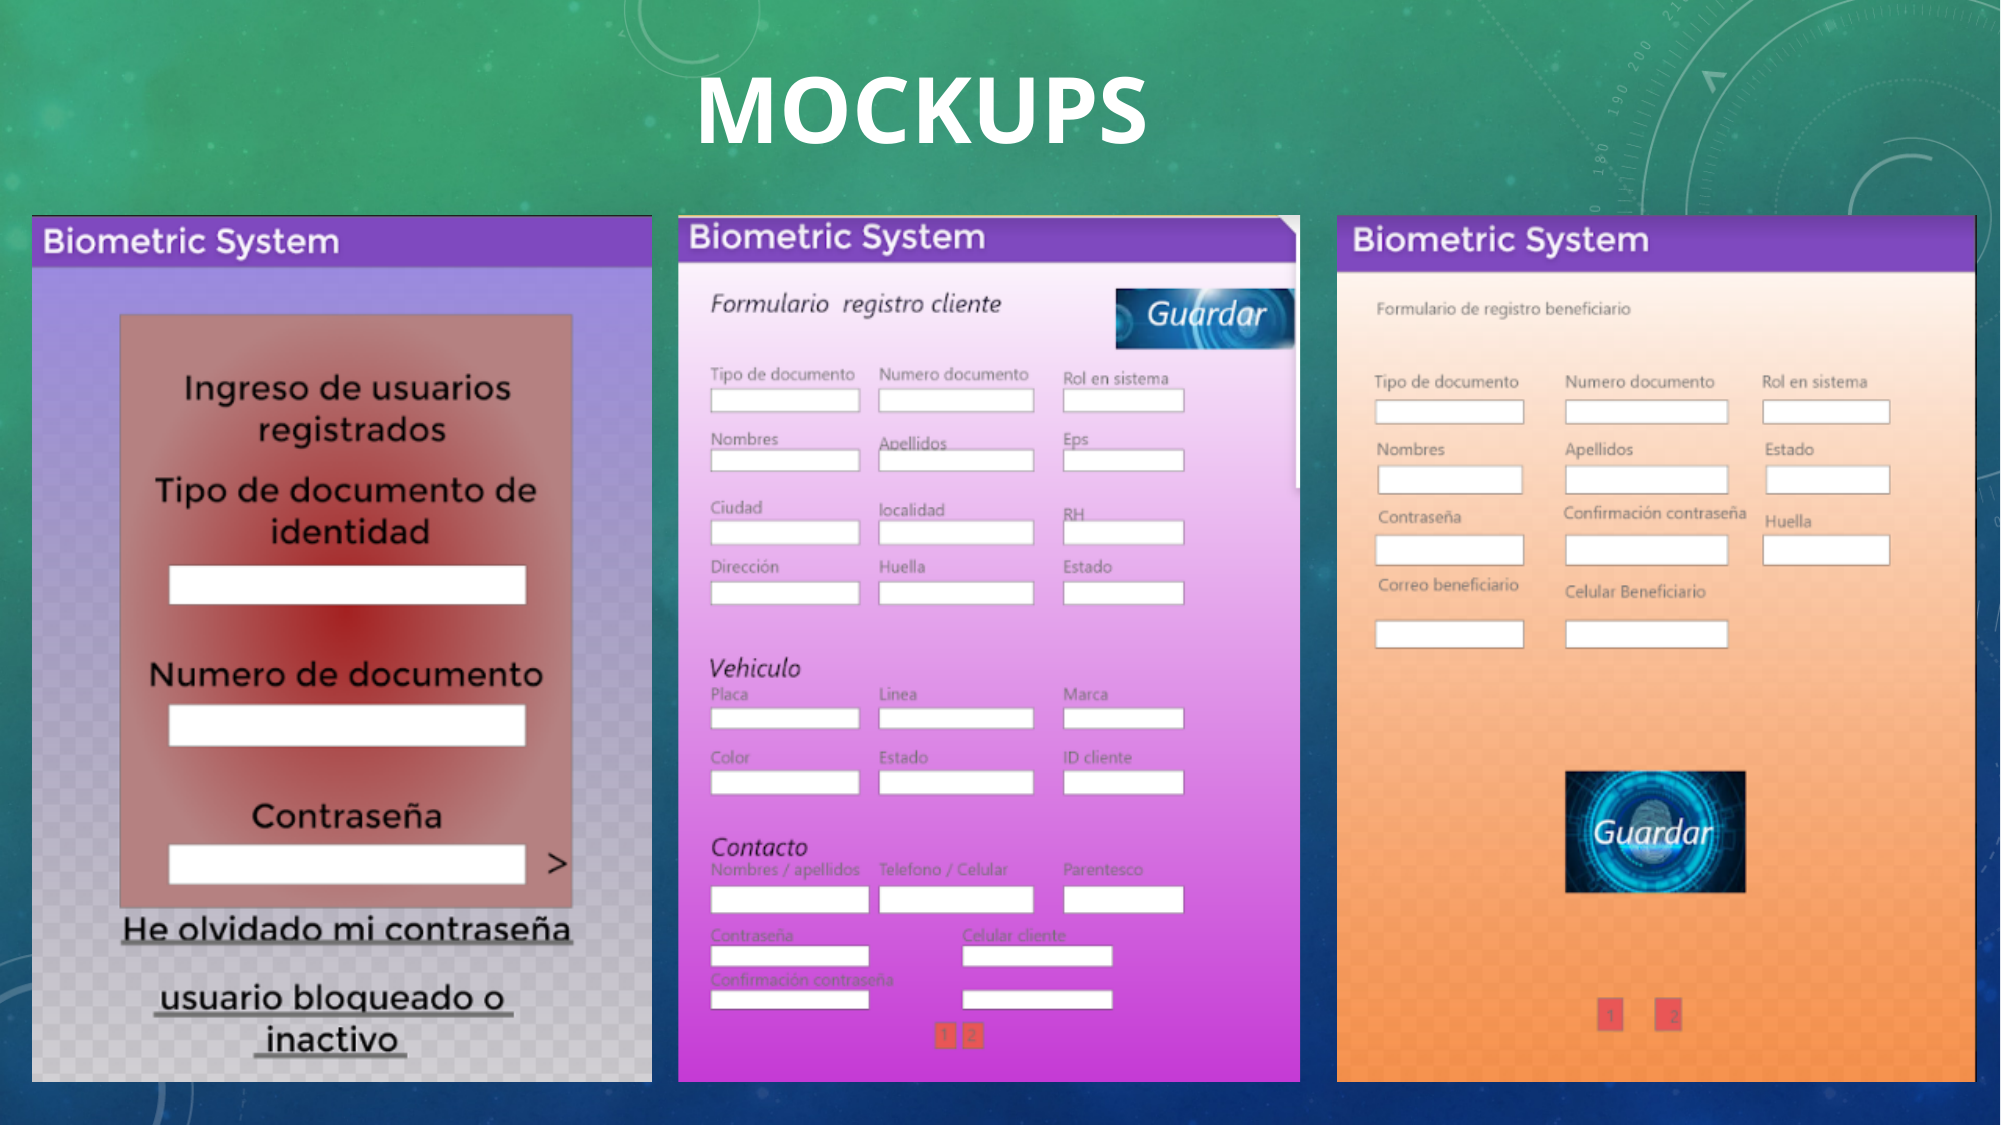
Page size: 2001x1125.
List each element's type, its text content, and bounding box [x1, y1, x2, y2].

picture [0, 0, 2001, 1125]
text_box MOCKUPS [678, 43, 1174, 169]
